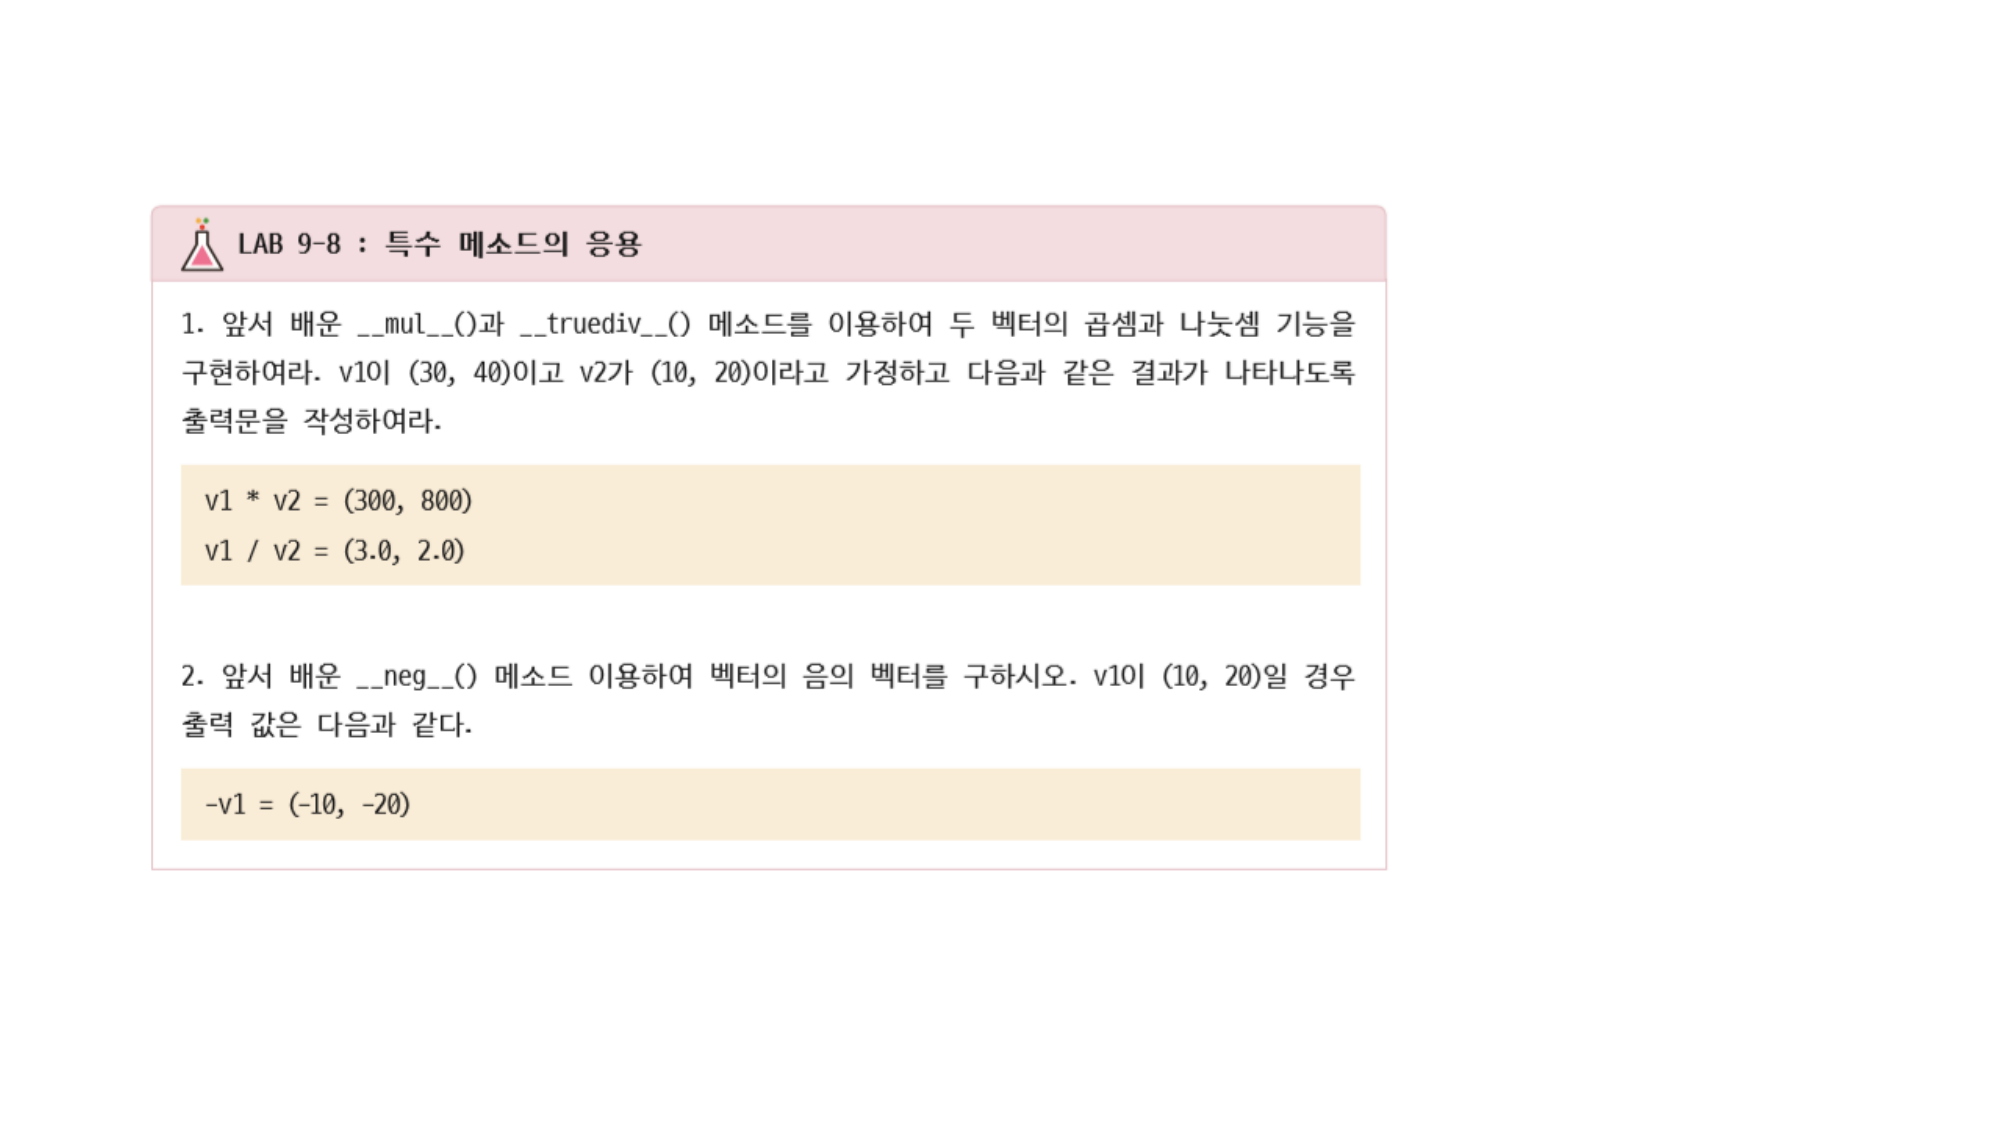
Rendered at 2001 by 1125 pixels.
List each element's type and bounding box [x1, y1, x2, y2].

picture [125, 193, 1417, 891]
